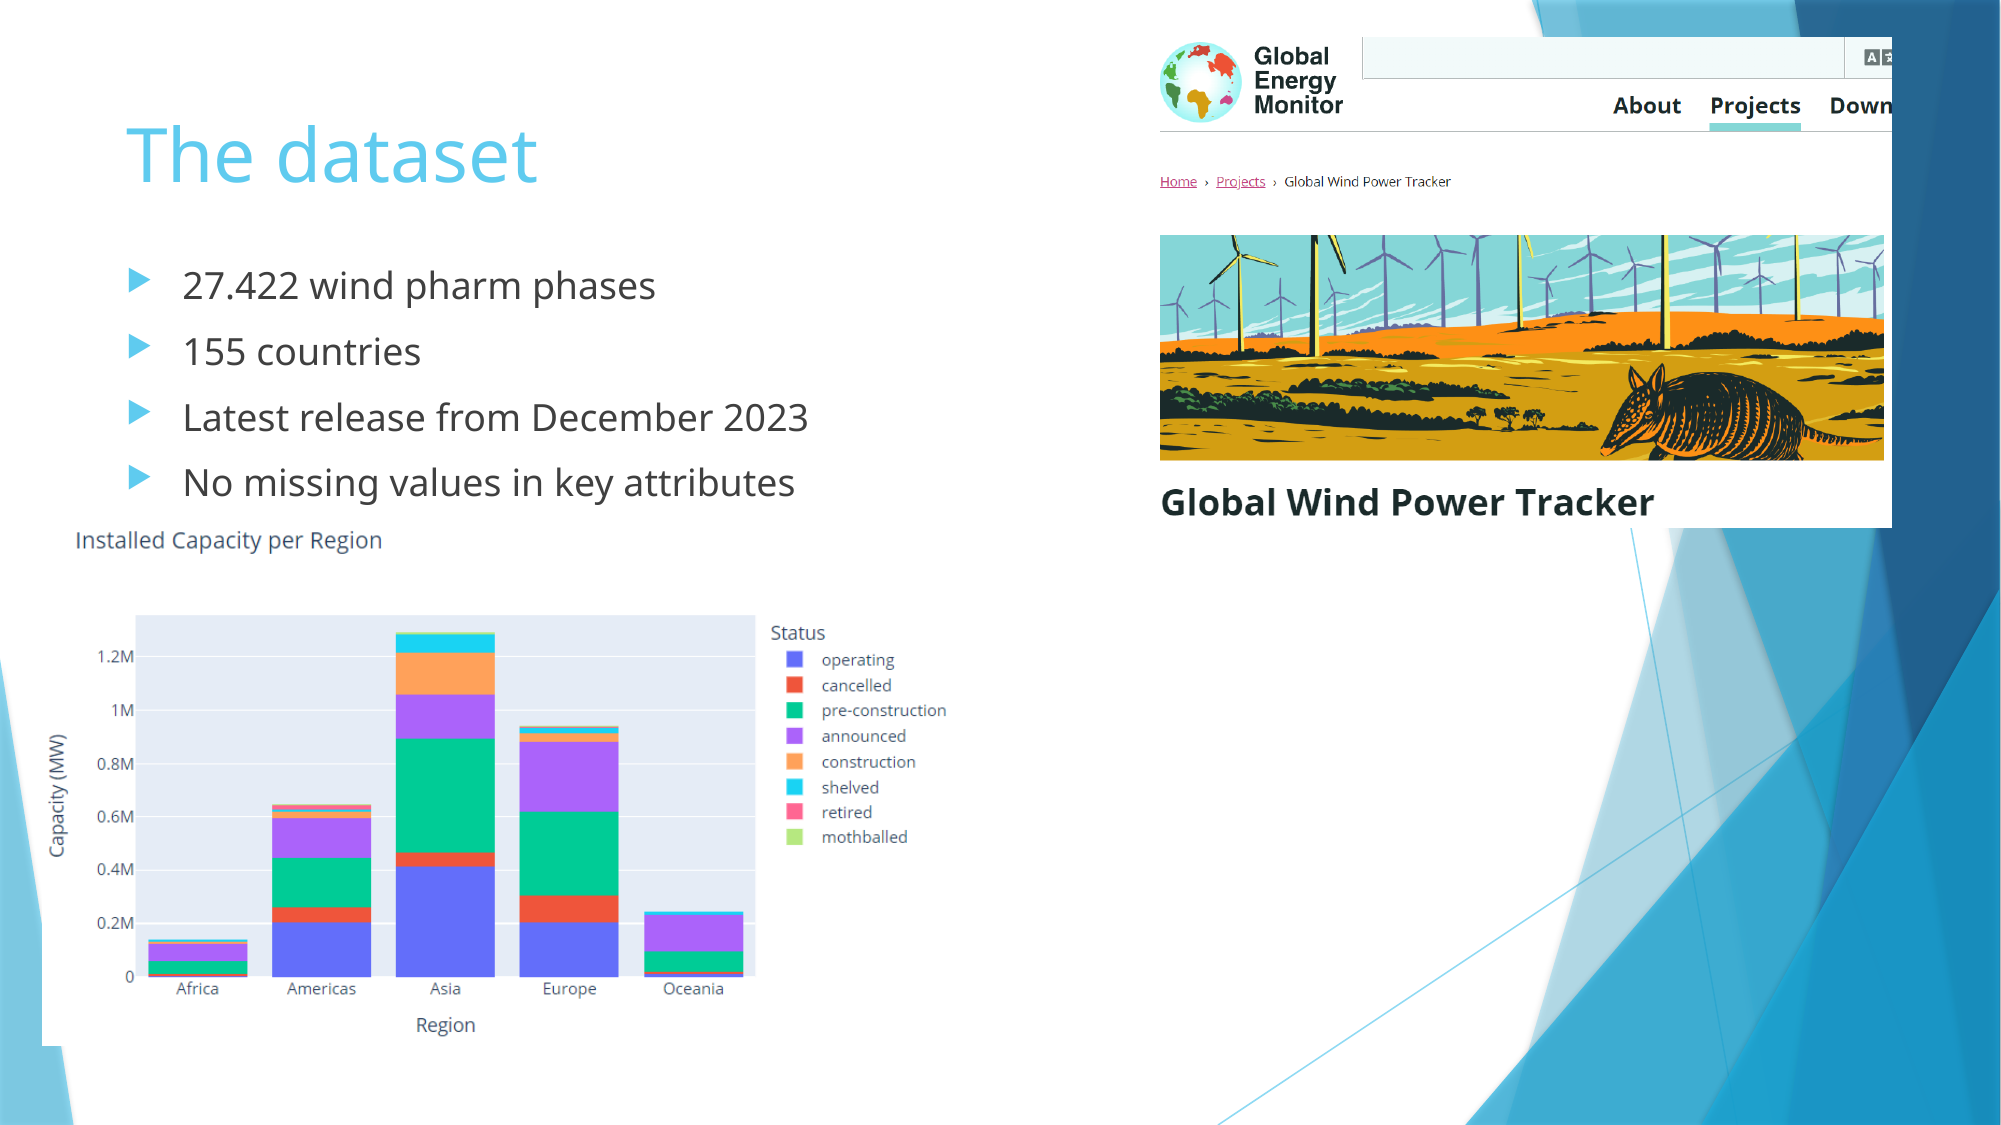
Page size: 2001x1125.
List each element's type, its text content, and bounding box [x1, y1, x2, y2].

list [1150, 36, 1892, 528]
picture [42, 526, 952, 1047]
title The dataset [111, 99, 1145, 254]
text_box 27.422 wind pharm phases 155 countries Latest release from December 2023 No missing values in key attributes [111, 254, 1522, 1083]
